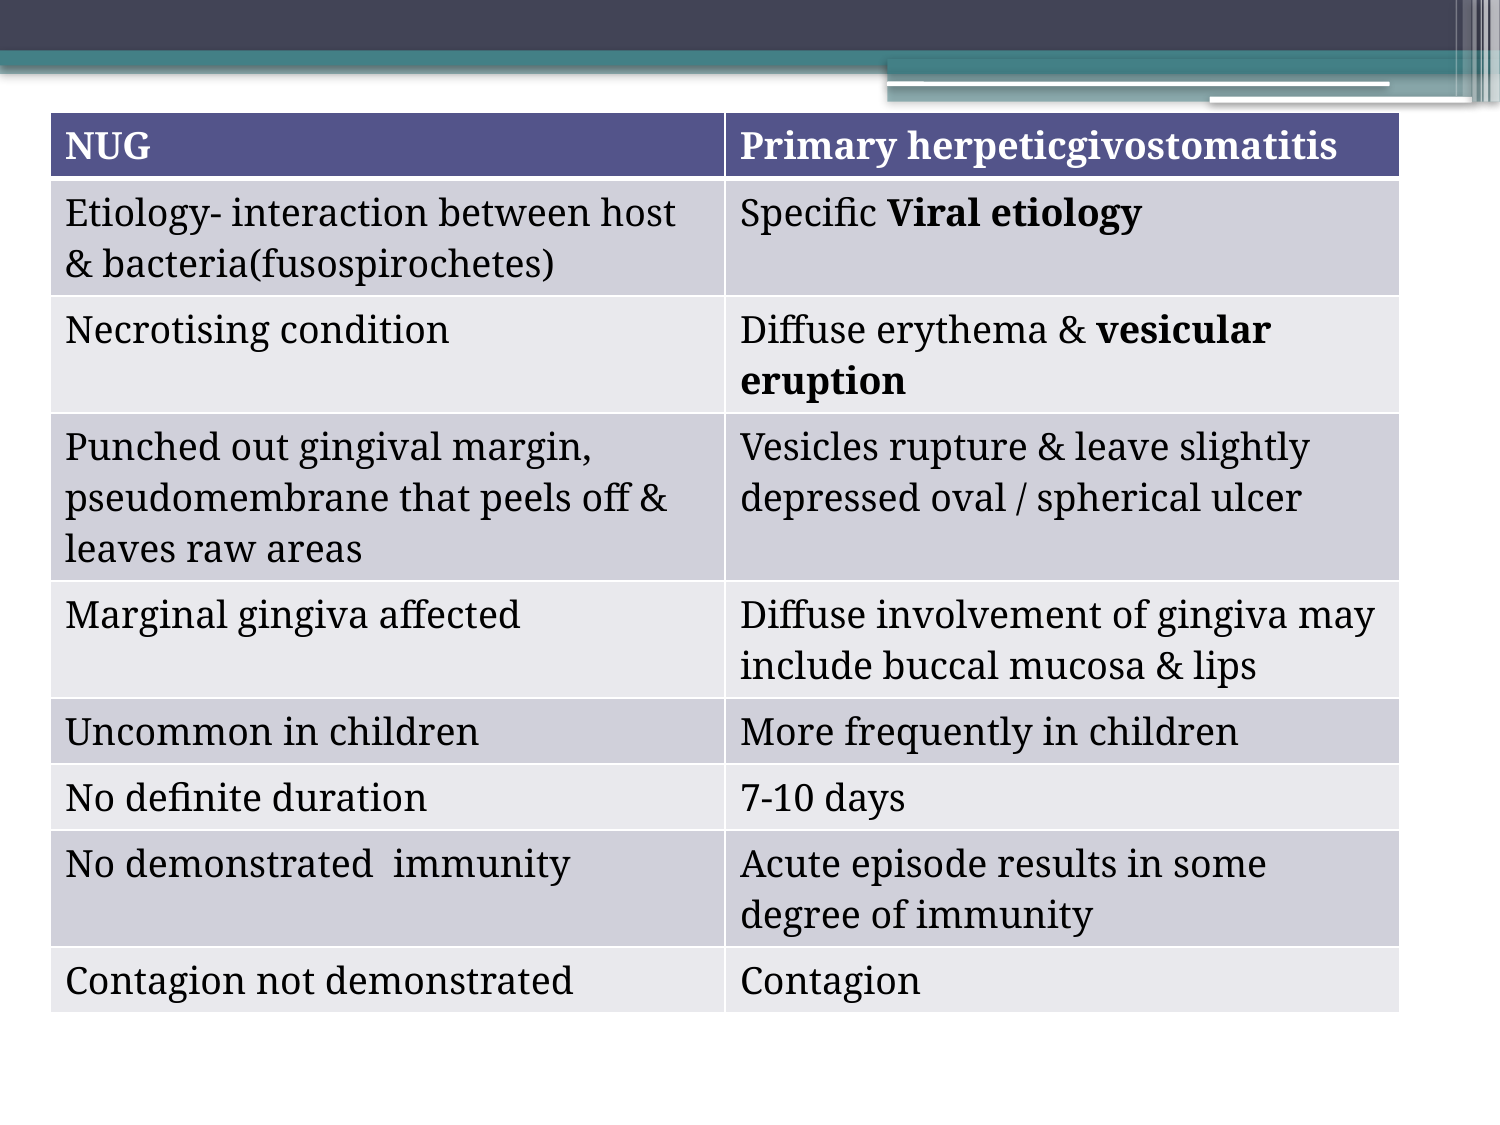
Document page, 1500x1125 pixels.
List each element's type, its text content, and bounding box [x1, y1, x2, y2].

table_cell Diffuse involvement of gingiva may include buccal mucosa & lips [726, 582, 1399, 697]
table_cell Etiology- interaction between host & bacteria(fusospirochetes) [51, 181, 724, 295]
table_cell Necrotising condition [51, 297, 724, 412]
table_header NUG [51, 113, 724, 176]
table_cell Uncommon in children [51, 699, 724, 763]
table_cell Specific Viral etiology [726, 181, 1399, 295]
table_cell Acute episode results in some degree of immunity [726, 831, 1399, 946]
table_cell No demonstrated immunity [51, 831, 724, 946]
table_header Primary herpeticgivostomatitis [726, 113, 1399, 176]
table_cell Diffuse erythema & vesicular eruption [726, 297, 1399, 412]
table_cell Contagion [726, 948, 1399, 1012]
table_cell Punched out gingival margin, pseudomembrane that peels off & leaves raw areas [51, 414, 724, 580]
table_cell 7-10 days [726, 765, 1399, 829]
table_cell Marginal gingiva affected [51, 582, 724, 697]
table_cell Contagion not demonstrated [51, 948, 724, 1012]
table_cell Vesicles rupture & leave slightly depressed oval / spherical ulcer [726, 414, 1399, 580]
table_cell No definite duration [51, 765, 724, 829]
table_cell More frequently in children [726, 699, 1399, 763]
